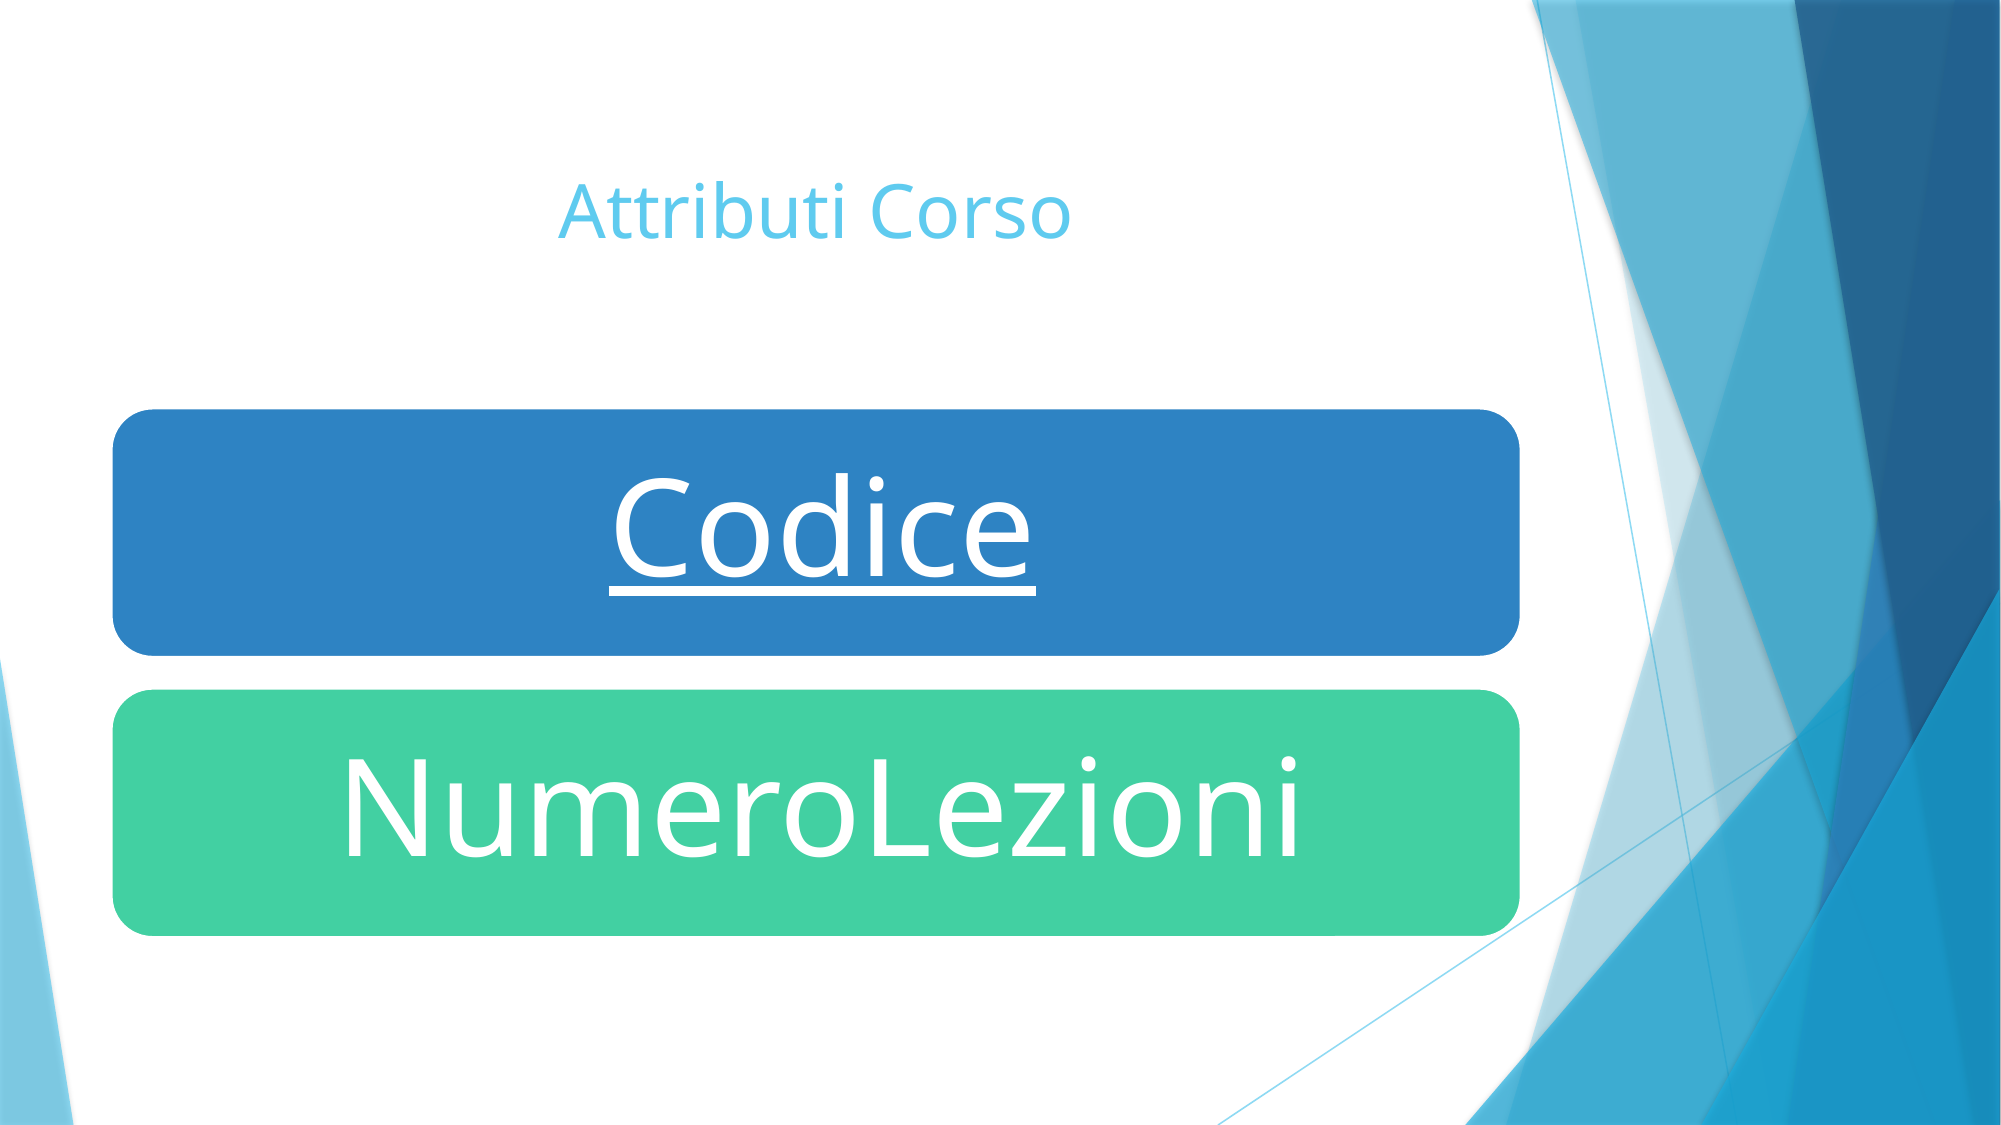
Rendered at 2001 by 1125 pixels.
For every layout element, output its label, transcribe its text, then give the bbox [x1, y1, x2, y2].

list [110, 353, 1522, 992]
title Attributi Corso [111, 99, 1522, 317]
